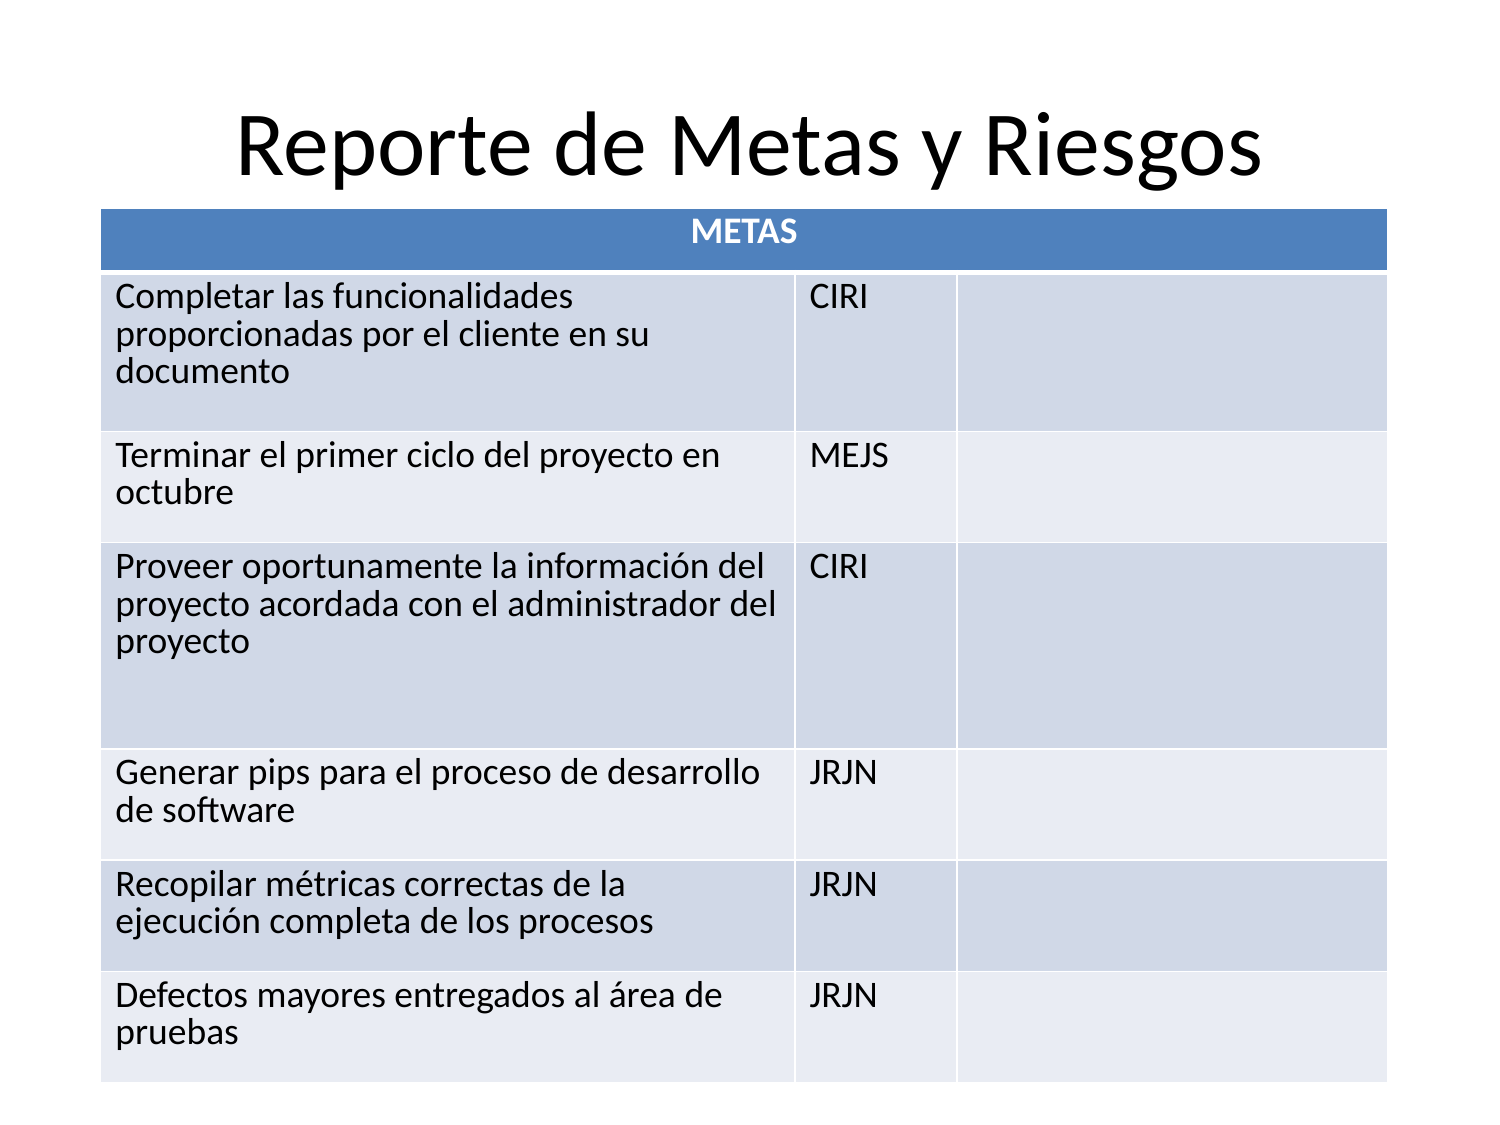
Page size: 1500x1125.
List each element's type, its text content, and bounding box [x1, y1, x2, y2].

table_header METAS [101, 209, 1387, 270]
table_cell CIRI [796, 543, 956, 748]
table_cell [958, 750, 1387, 859]
table_cell Proveer oportunamente la información del proyecto acordada con el administrador del proyecto [101, 543, 794, 748]
table_cell [958, 275, 1387, 431]
table_cell CIRI [796, 275, 956, 431]
table_cell [958, 543, 1387, 748]
table_cell Completar las funcionalidades proporcionadas por el cliente en su documento [101, 275, 794, 431]
table_cell JRJN [796, 750, 956, 859]
table_cell Terminar el primer ciclo del proyecto en octubre [101, 432, 794, 542]
table_cell Defectos mayores entregados al área de pruebas [101, 972, 794, 1082]
table_cell Recopilar métricas correctas de la ejecución completa de los procesos [101, 861, 794, 971]
table_cell [958, 861, 1387, 971]
table_cell JRJN [796, 861, 956, 971]
table_cell MEJS [796, 432, 956, 542]
table_cell JRJN [796, 972, 956, 1082]
table_cell Generar pips para el proceso de desarrollo de software [101, 750, 794, 859]
table_cell [958, 972, 1387, 1082]
title Reporte de Metas y Riesgos [75, 45, 1425, 233]
table_cell [958, 432, 1387, 542]
